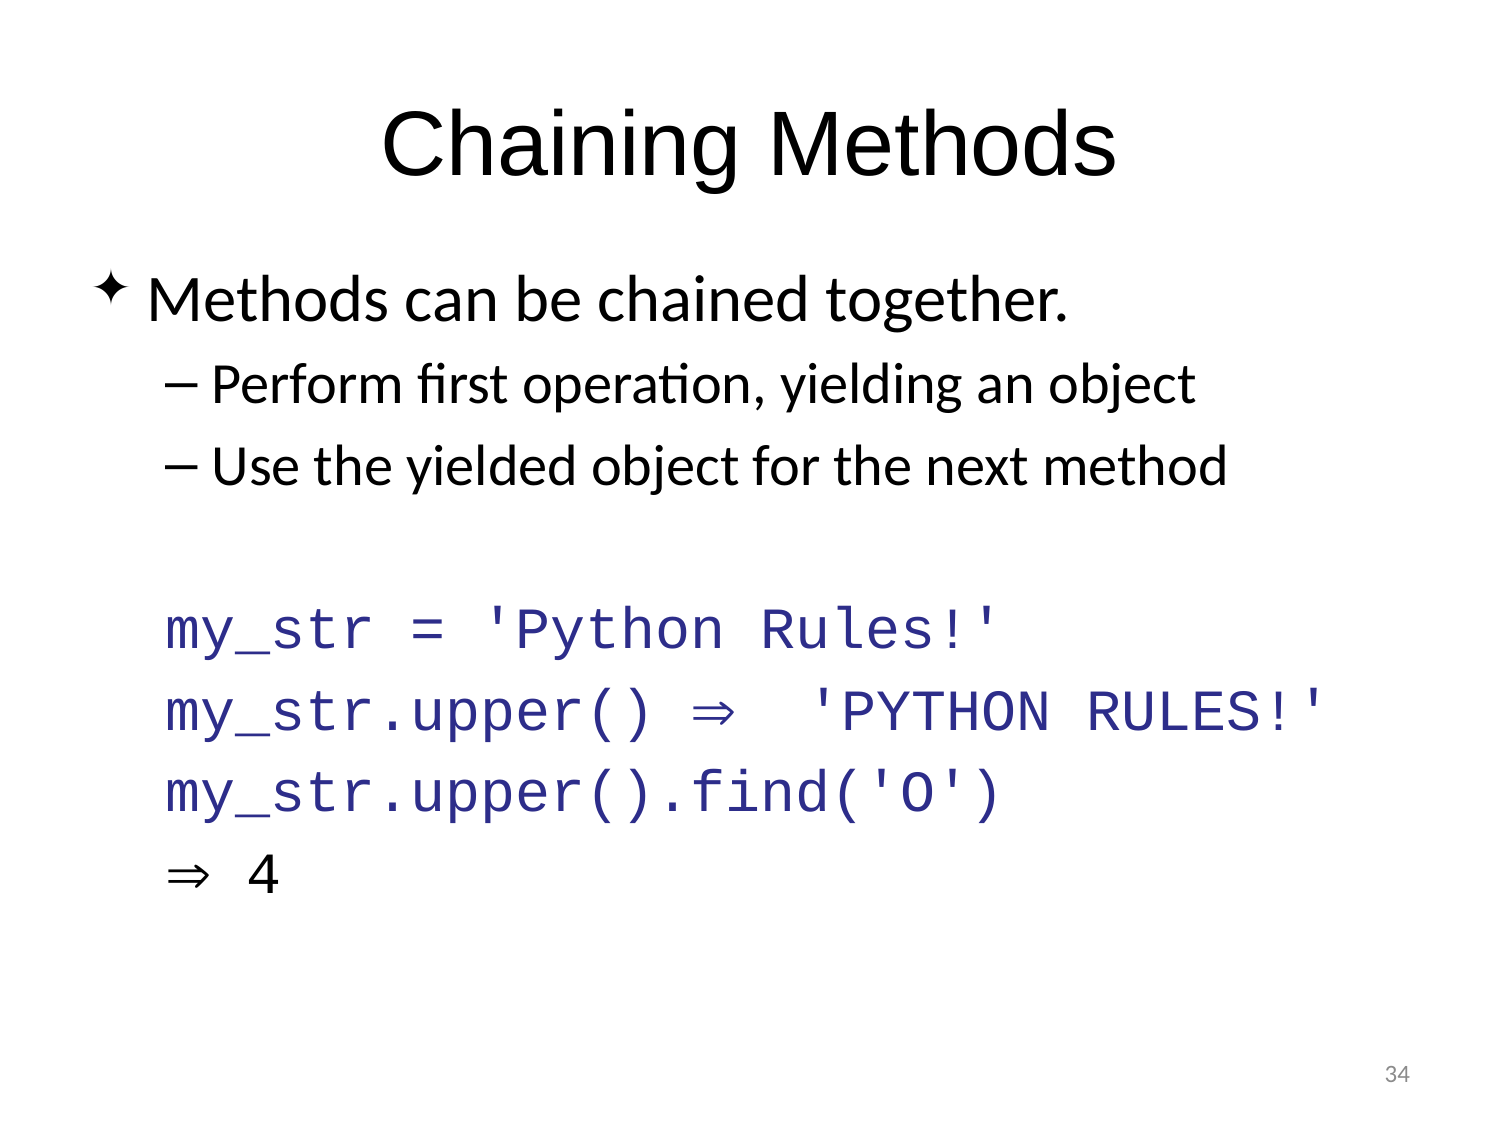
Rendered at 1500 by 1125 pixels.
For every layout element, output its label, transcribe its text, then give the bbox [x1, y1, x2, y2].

list Methods can be chained together. Perform first operation, yielding an object Use the yielded object for the next method my_str = 'Python Rules!' my_str.upper()  'PYTHON RULES!' my_str.upper().find('O')  4 [75, 262, 1425, 1005]
slide_number 34 [1074, 1042, 1425, 1103]
title Chaining Methods [75, 45, 1425, 233]
